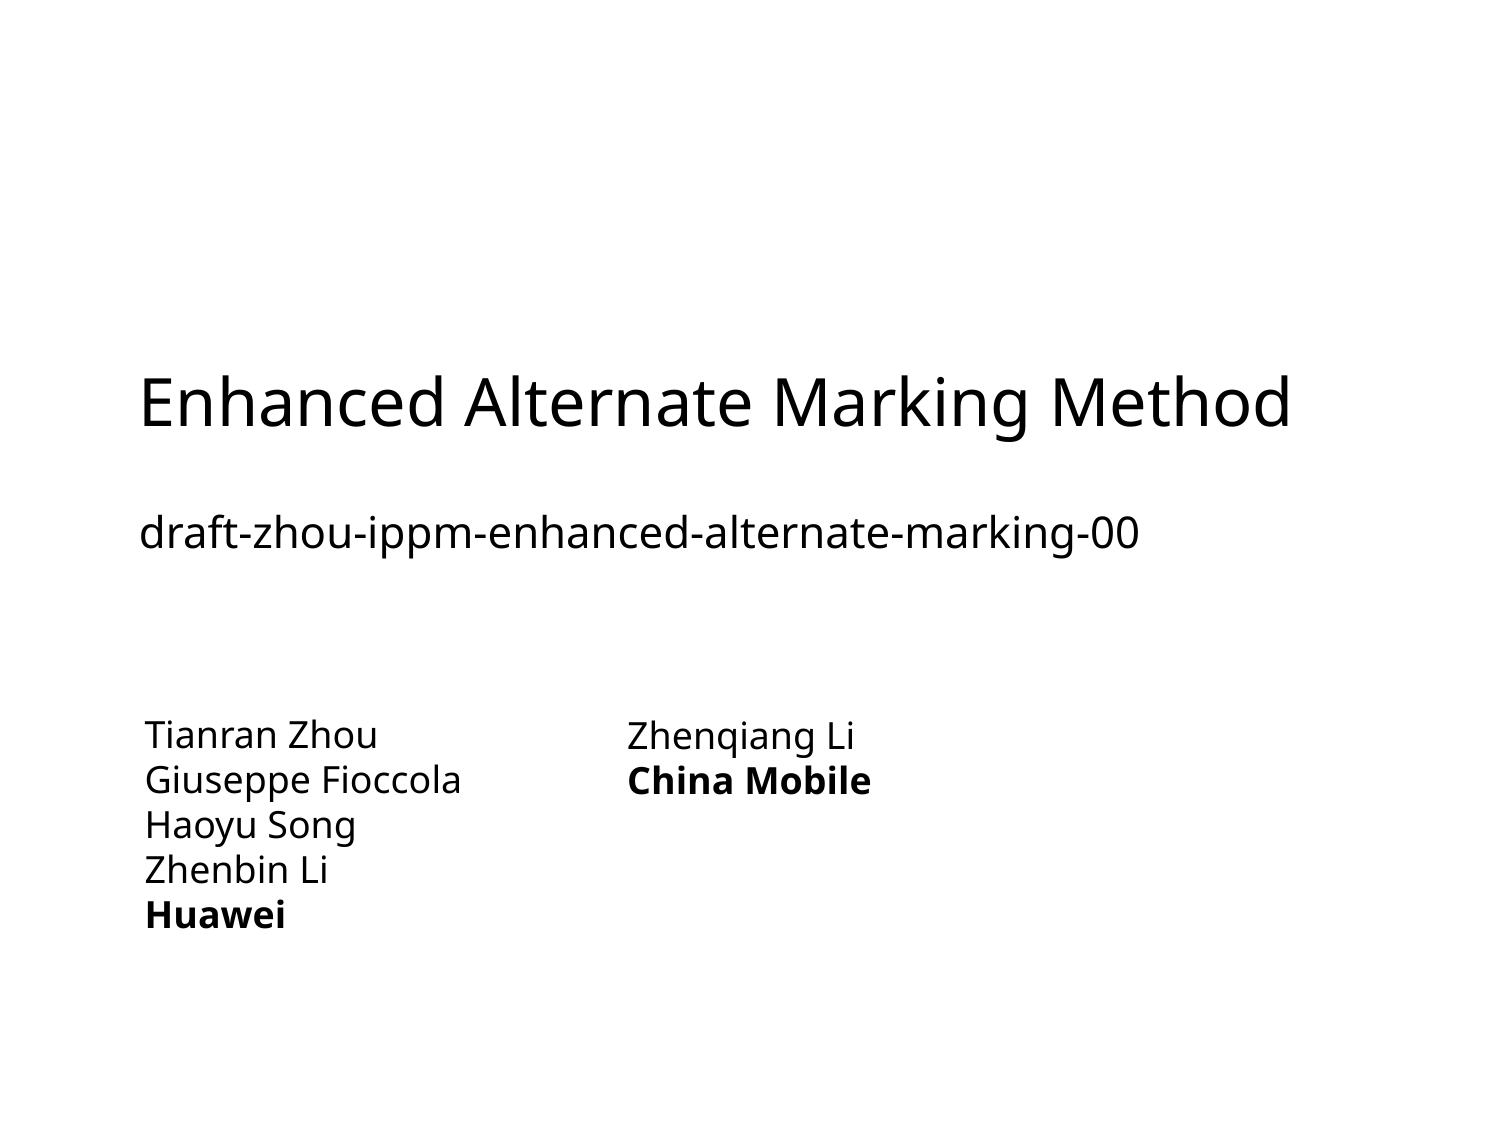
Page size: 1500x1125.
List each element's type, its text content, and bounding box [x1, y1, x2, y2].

title Enhanced Alternate Marking Method [123, 356, 1341, 454]
subtitle draft-zhou-ippm-enhanced-alternate-marking-00 [123, 503, 1174, 585]
text_box Tianran Zhou Giuseppe Fioccola Haoyu Song Zhenbin Li Huawei [129, 703, 478, 943]
text_box Zhenqiang Li China Mobile [612, 705, 888, 810]
